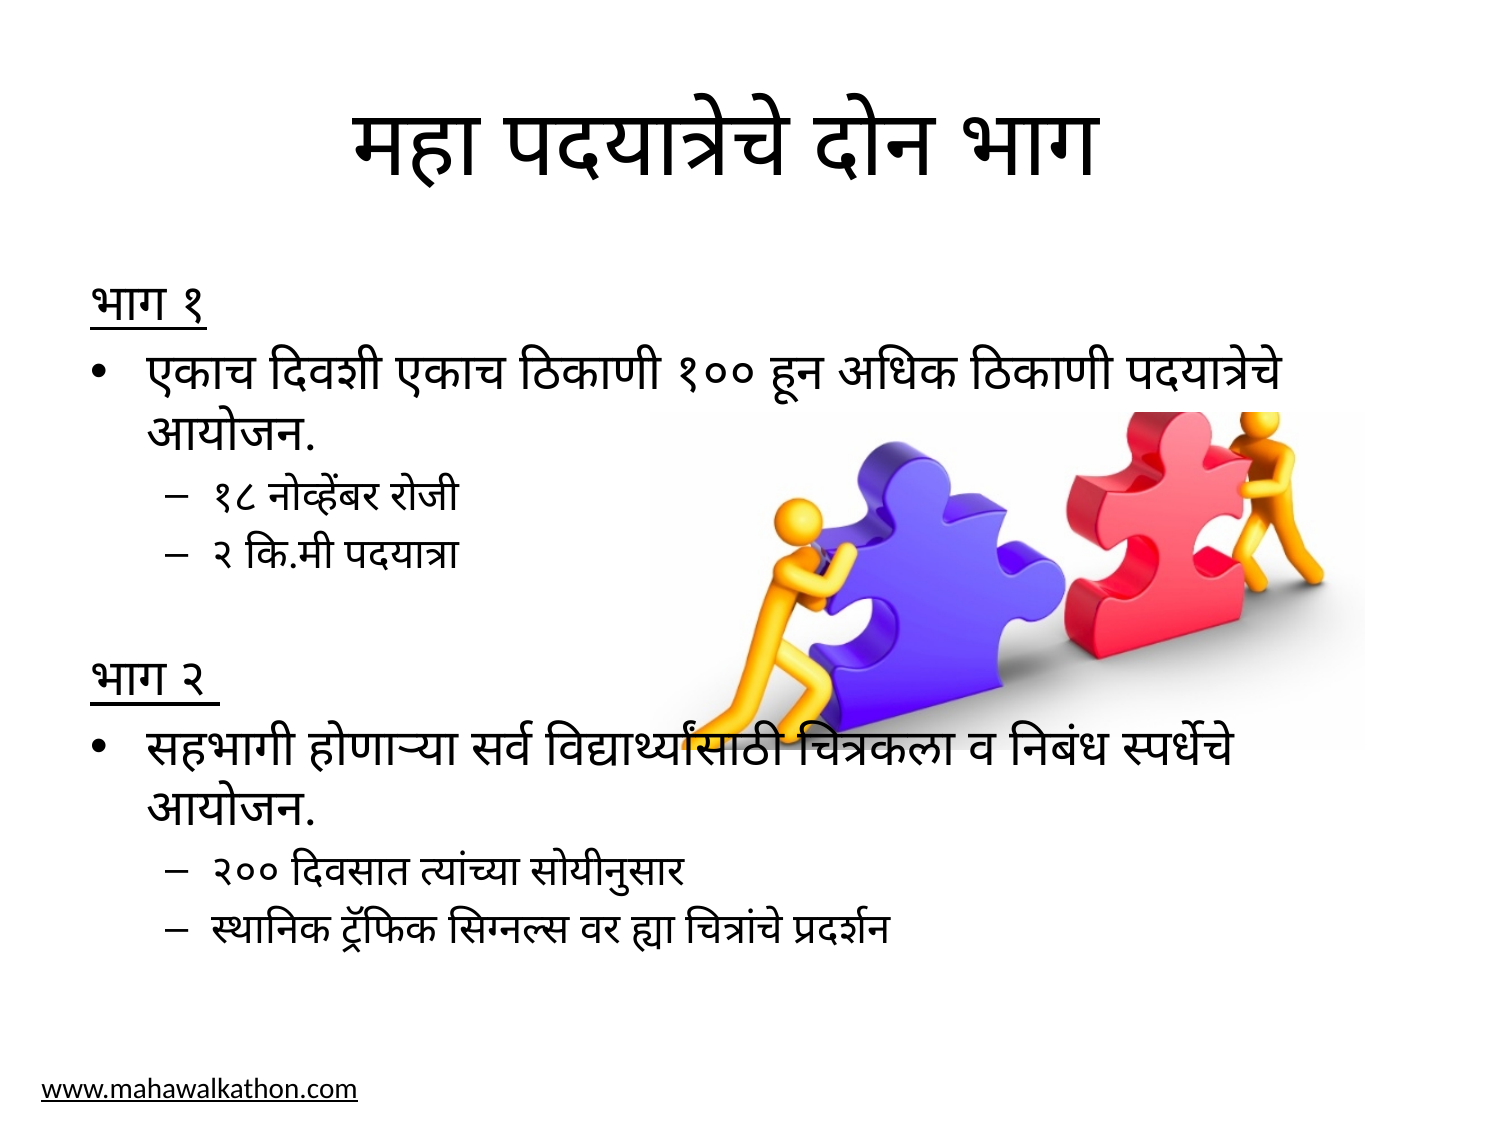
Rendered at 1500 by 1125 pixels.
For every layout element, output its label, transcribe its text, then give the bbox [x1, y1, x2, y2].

picture [649, 412, 1365, 751]
text_box www.mahawalkathon.com [26, 1061, 380, 1112]
list भाग १ एकाच दिवशी एकाच ठिकाणी १०० हून अधिक ठिकाणी पदयात्रेचे आयोजन. १८ नोव्हेंबर रोजी २ कि.मी पदयात्रा भाग २ सहभागी होणार्‍या सर्व विद्यार्थ्यांसाठी चित्रकला व निबंध स्पर्धेचे आयोजन. २०० दिवसात त्यांच्या सोयीनुसार स्थानिक ट्रॅफिक सिग्नल्स वर ह्या चित्रांचे प्रदर्शन [75, 262, 1425, 1005]
title महा पदयात्रेचे दोन भाग [75, 45, 1425, 233]
